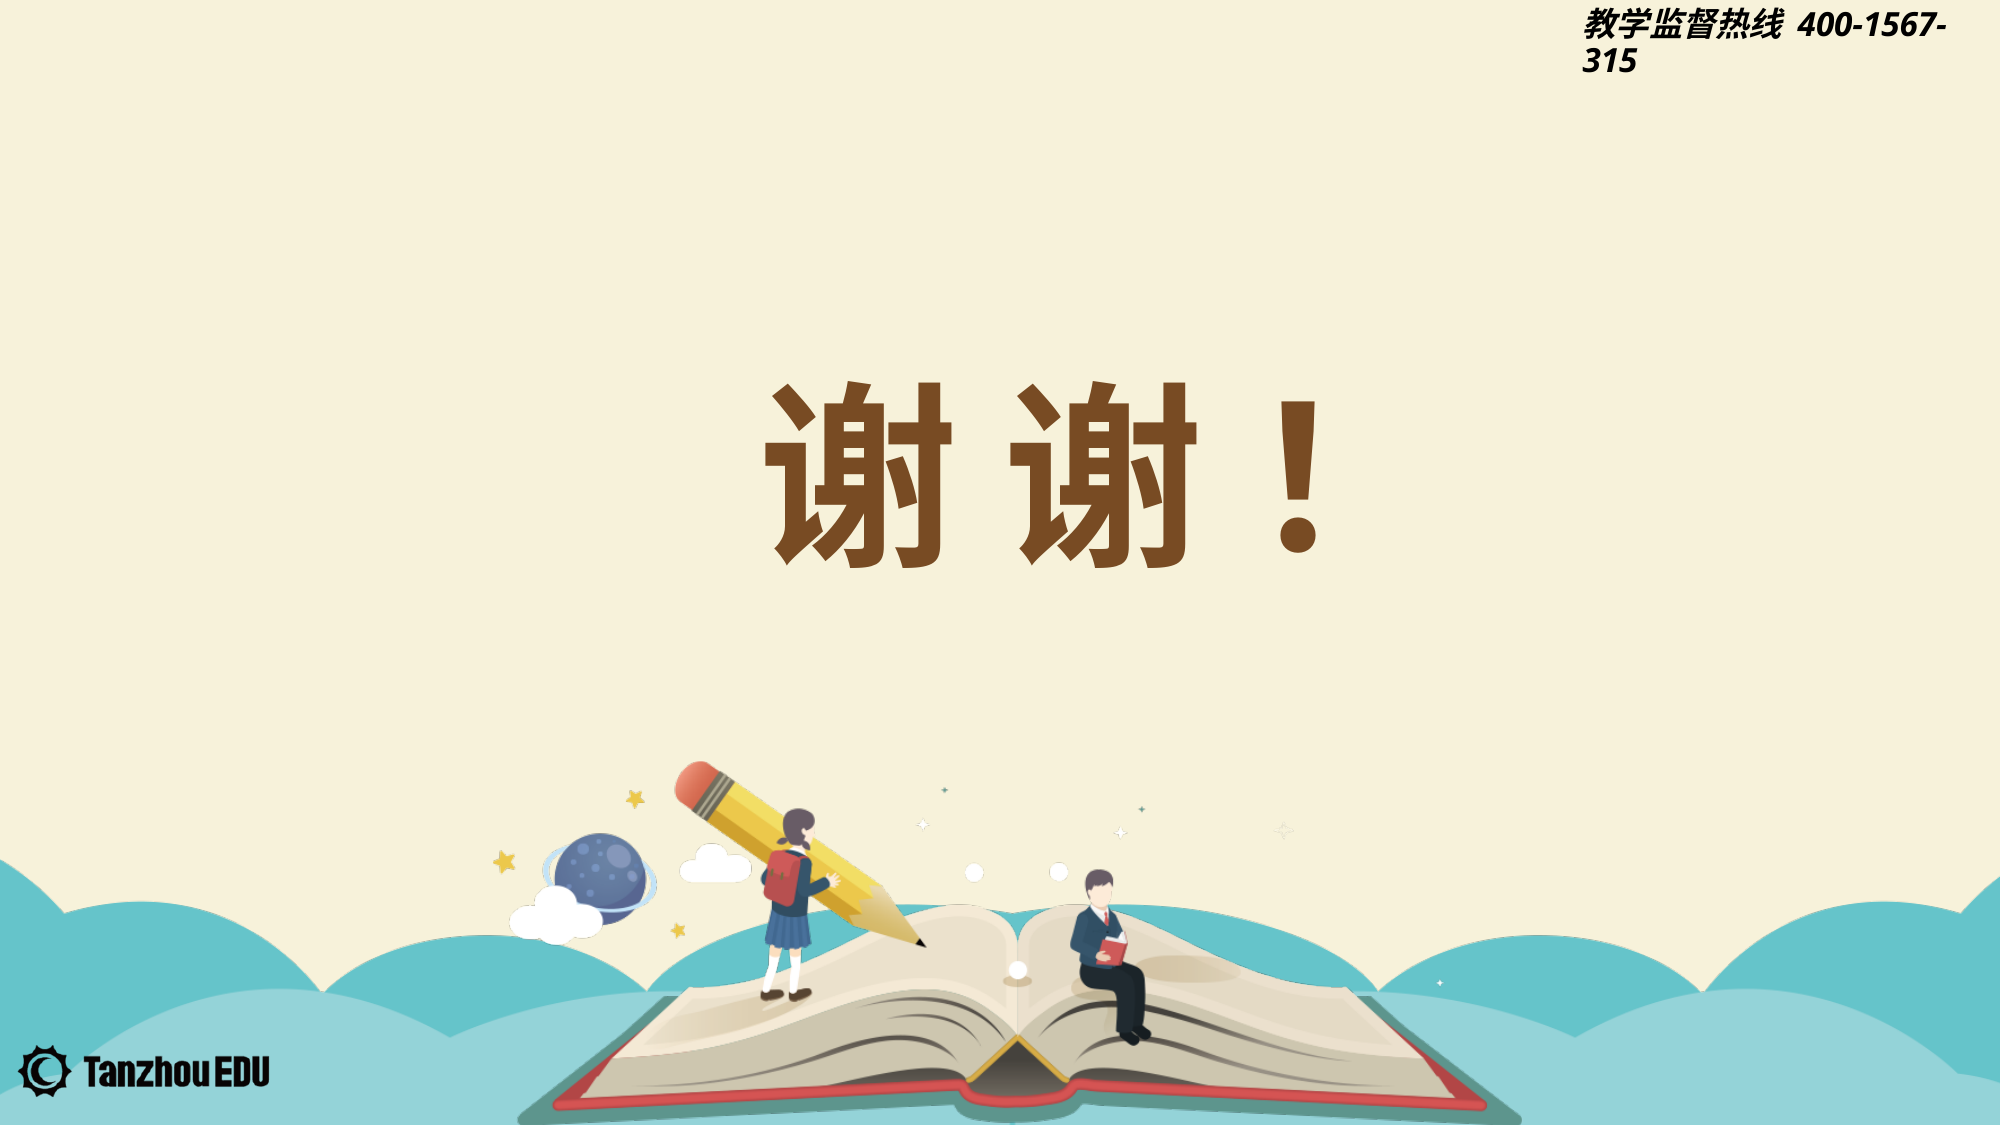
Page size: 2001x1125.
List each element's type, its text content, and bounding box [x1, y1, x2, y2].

picture [0, 187, 2000, 1125]
text_box [0, 0, 2000, 187]
text_box 教学监督热线 400-1567-315 [1567, 0, 2000, 59]
